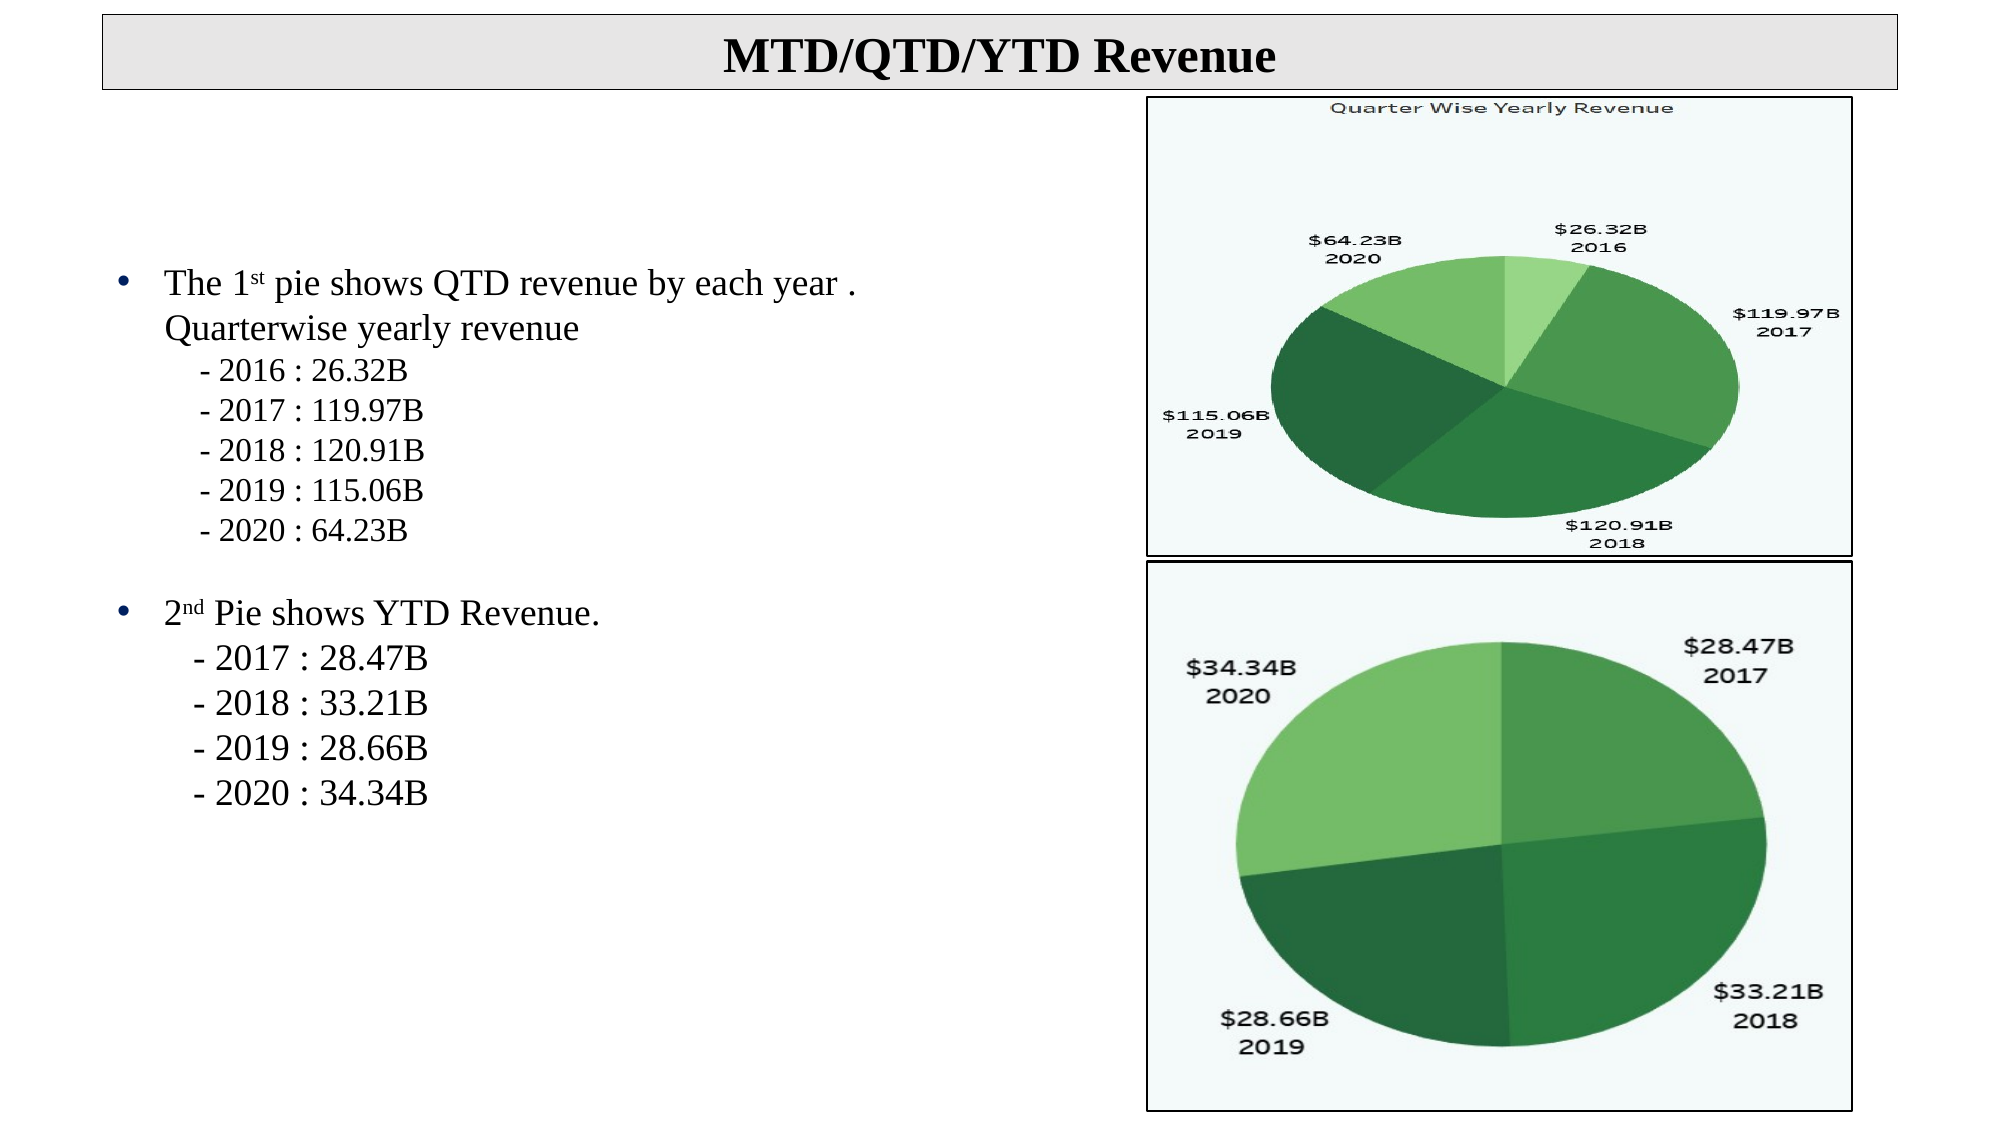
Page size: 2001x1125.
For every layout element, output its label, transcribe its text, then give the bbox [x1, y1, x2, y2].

picture [1147, 562, 1851, 1111]
text_box MTD/QTD/YTD Revenue [102, 14, 1898, 90]
text_box The 1st pie shows QTD revenue by each year . Quarterwise yearly revenue - 2016 : 26.32B - 2017 : 119.97B - 2018 : 120.91B - 2019 : 115.06B - 2020 : 64.23B 2nd Pie shows YTD Revenue. - 2017 : 28.47B - 2018 : 33.21B - 2019 : 28.66B - 2020 : 34.34B [102, 250, 1086, 821]
picture [1147, 97, 1851, 555]
